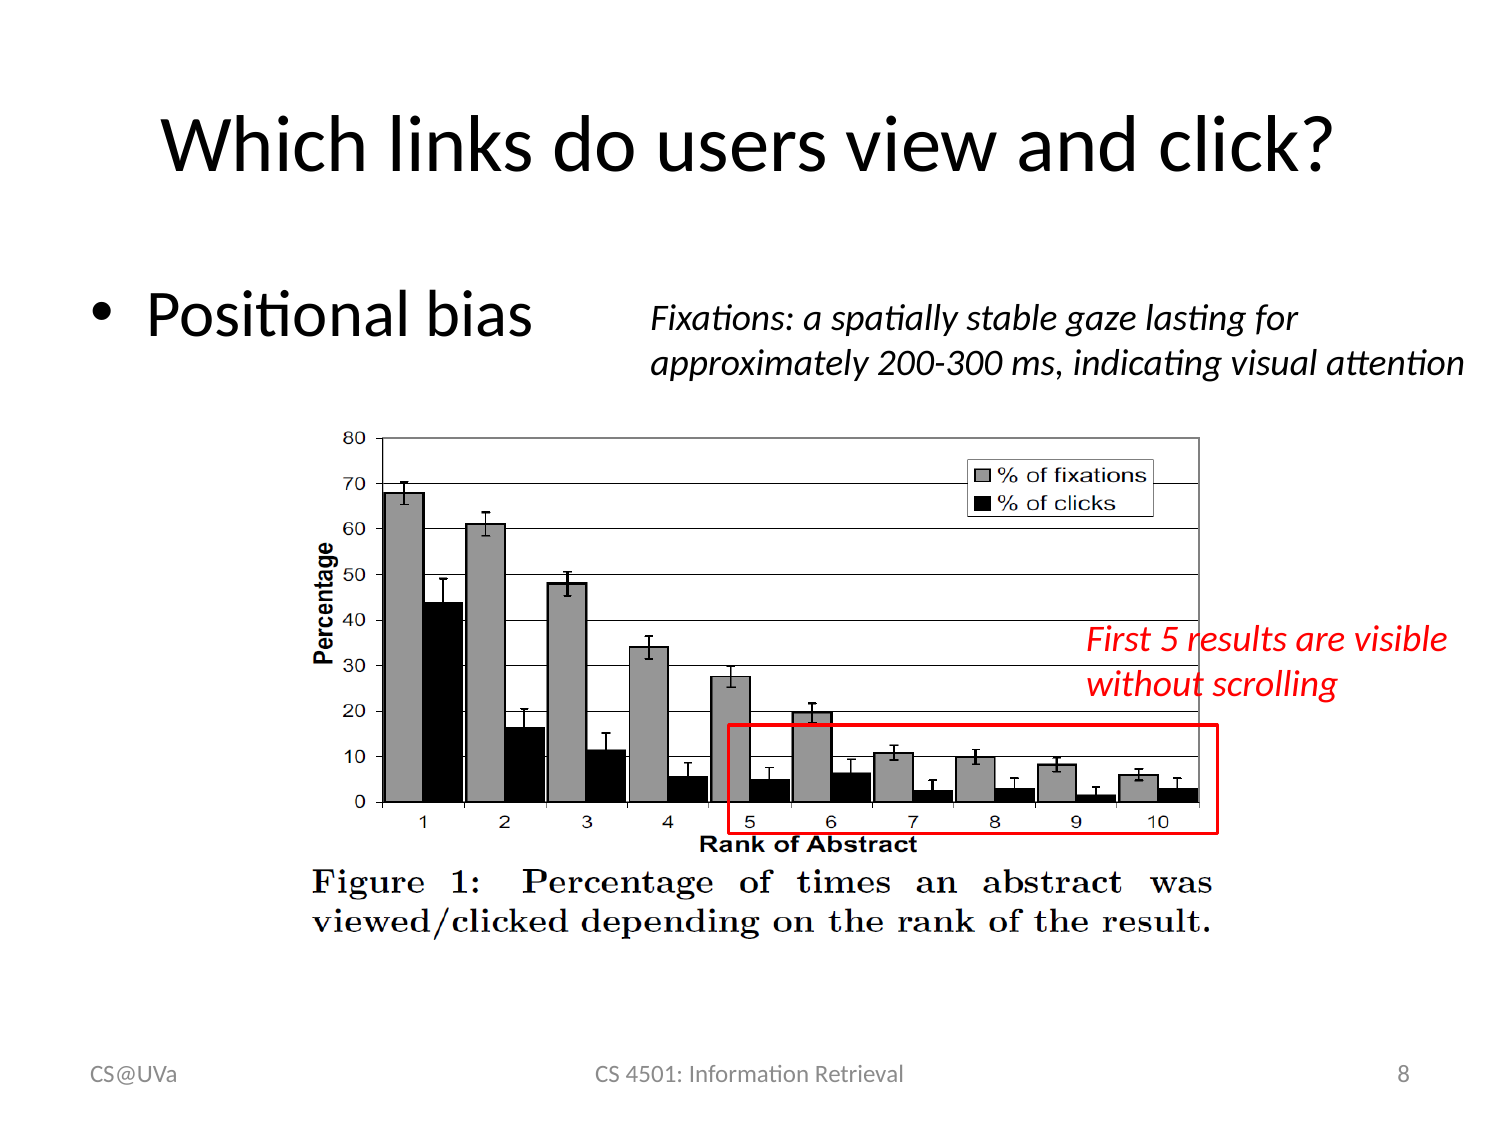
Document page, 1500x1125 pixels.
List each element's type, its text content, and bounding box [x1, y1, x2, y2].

text_box Fixations: a spatially stable gaze lasting for approximately 200-300 ms, indicating visual attention [635, 285, 1500, 391]
slide_number CS@UVa [75, 1042, 425, 1103]
text_box First 5 results are visible without scrolling [1221, 607, 1495, 712]
list Positional bias [75, 262, 1425, 1005]
footer CS 4501: Information Retrieval [512, 1042, 988, 1103]
picture [282, 422, 1218, 940]
slide_number 8 [1074, 1042, 1425, 1103]
title Which links do users view and click? [75, 45, 1425, 233]
